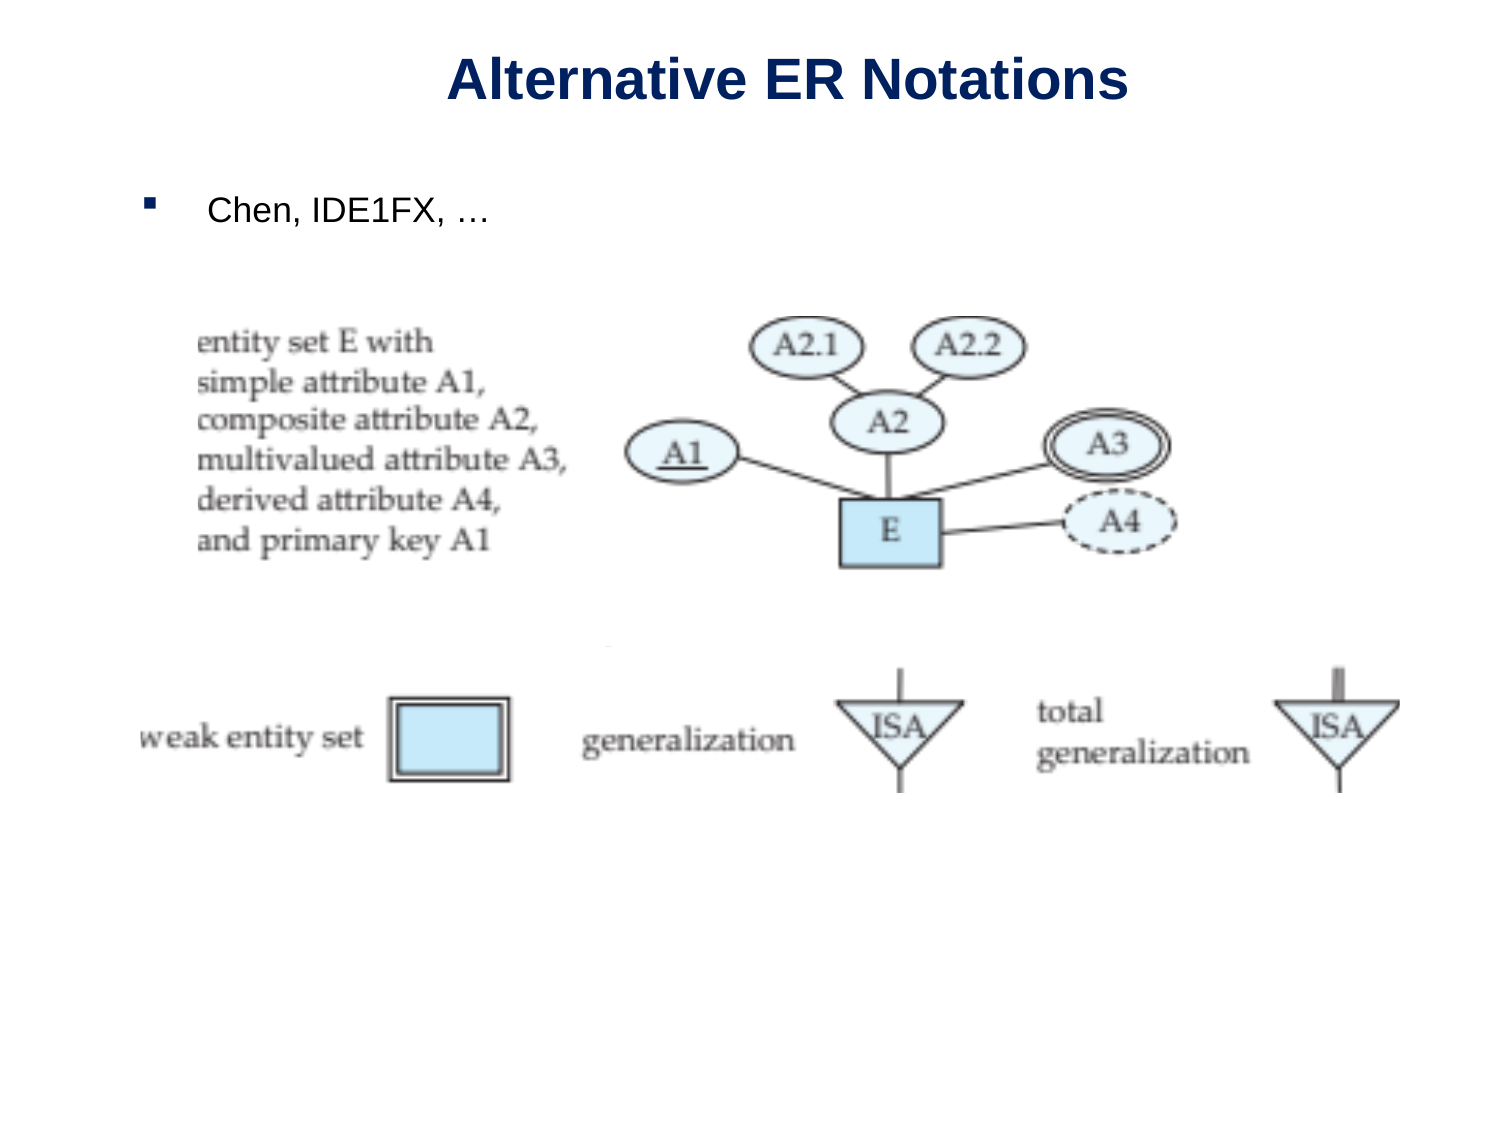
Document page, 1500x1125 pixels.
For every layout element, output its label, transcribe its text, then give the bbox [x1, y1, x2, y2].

picture [197, 315, 1238, 587]
picture [140, 645, 1400, 793]
list Chen, IDE1FX, … [126, 179, 1415, 256]
title Alternative ER Notations [125, 18, 1452, 120]
